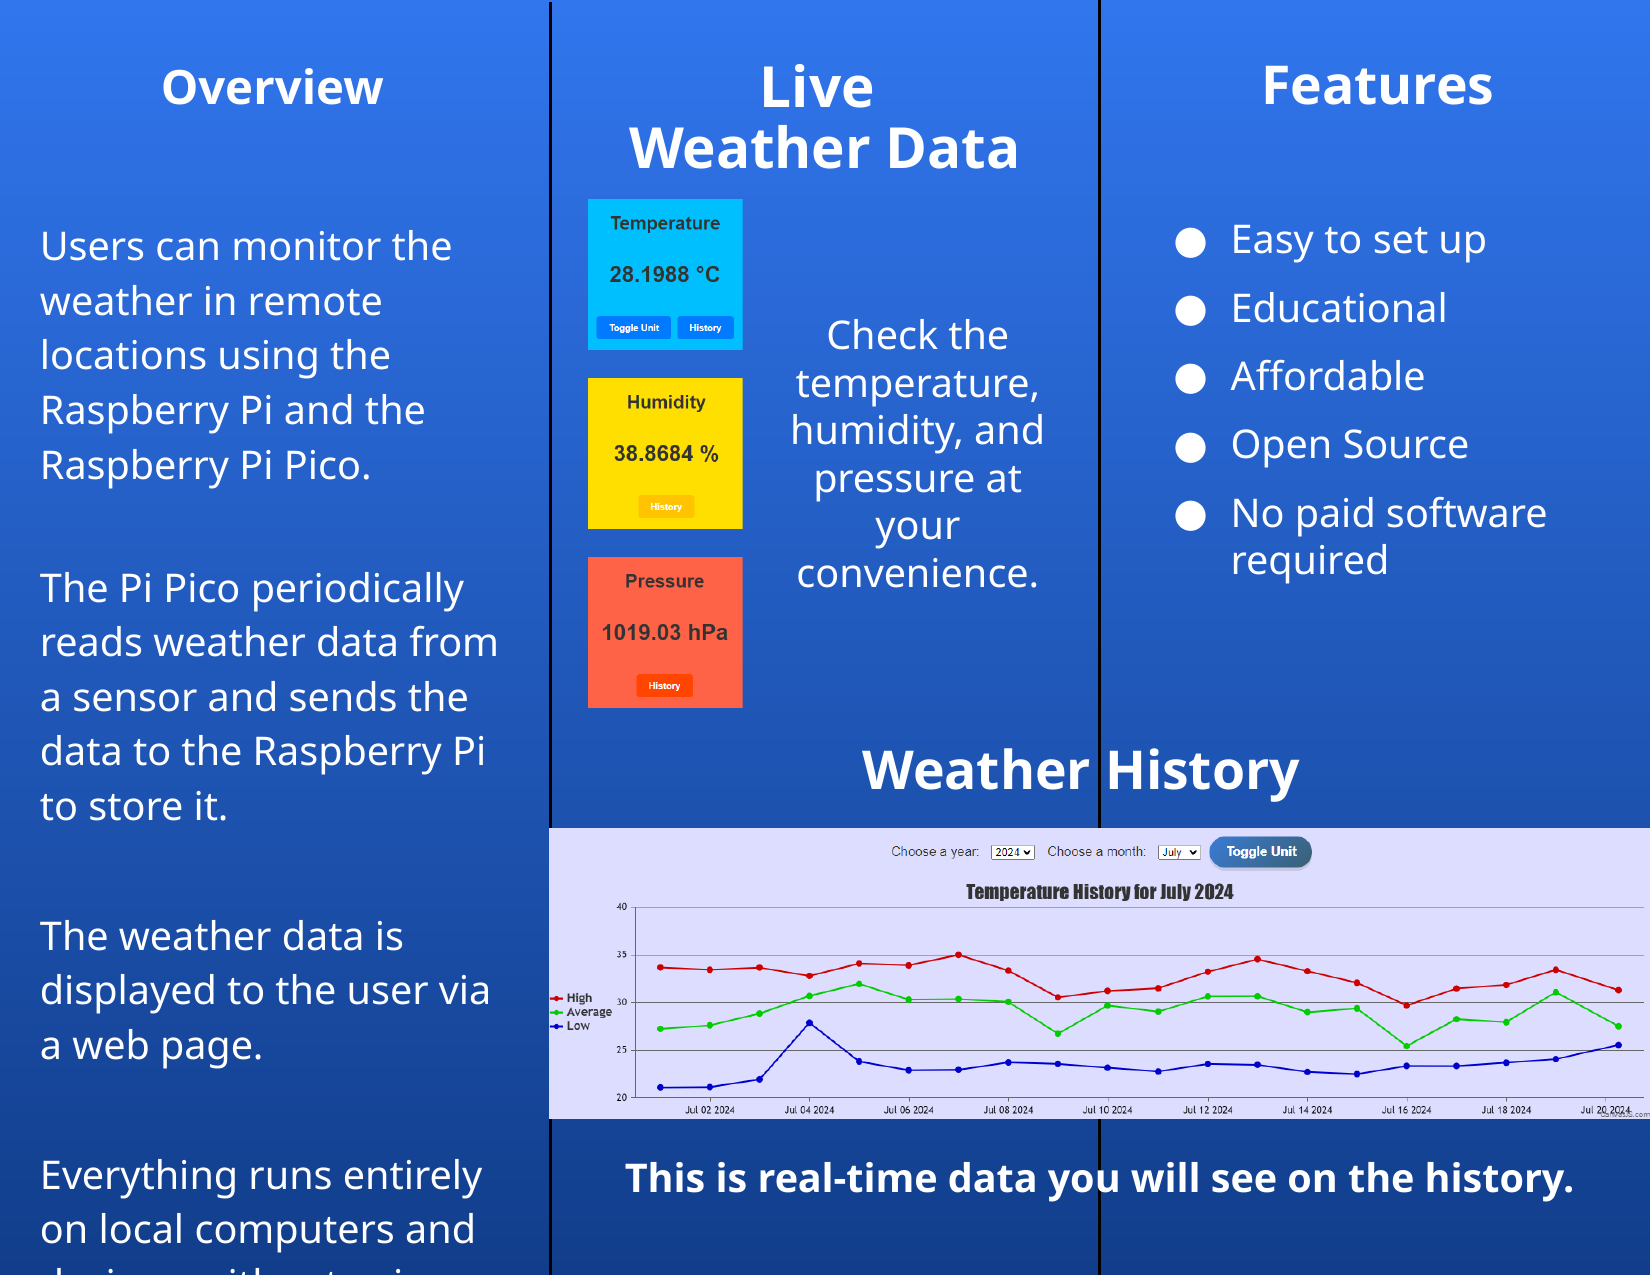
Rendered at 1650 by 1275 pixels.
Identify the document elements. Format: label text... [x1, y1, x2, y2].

picture [612, 267, 620, 273]
picture [597, 317, 670, 338]
picture [587, 556, 743, 709]
picture [654, 267, 663, 279]
text_box Users can monitor the weather in remote locations using the Raspberry Pi and the Raspberry Pi Pico. The Pi Pico periodically reads weather data from a sensor and sends the data to the Raspberry Pi to store it. The weather data is displayed to the user via a web page. Everything runs entirely on local computers and devices, without using any online services. [24, 199, 538, 1220]
list Overview [34, 51, 511, 125]
picture [707, 267, 718, 279]
picture [679, 275, 688, 281]
list Weather History [549, 736, 1613, 809]
picture [666, 267, 675, 281]
text_box Easy to set up Educational Affordable Open Source No paid software required [1140, 199, 1615, 751]
picture [678, 317, 733, 338]
picture [587, 377, 743, 530]
text_box Check the temperature, humidity, and pressure at your convenience. [761, 295, 1075, 655]
text_box This is real-time data you will see on the history. [587, 1138, 1613, 1228]
list Features [1139, 51, 1616, 125]
picture [644, 267, 648, 281]
picture [549, 828, 1650, 1120]
list Live Weather Data [587, 51, 1063, 190]
picture [611, 217, 620, 229]
